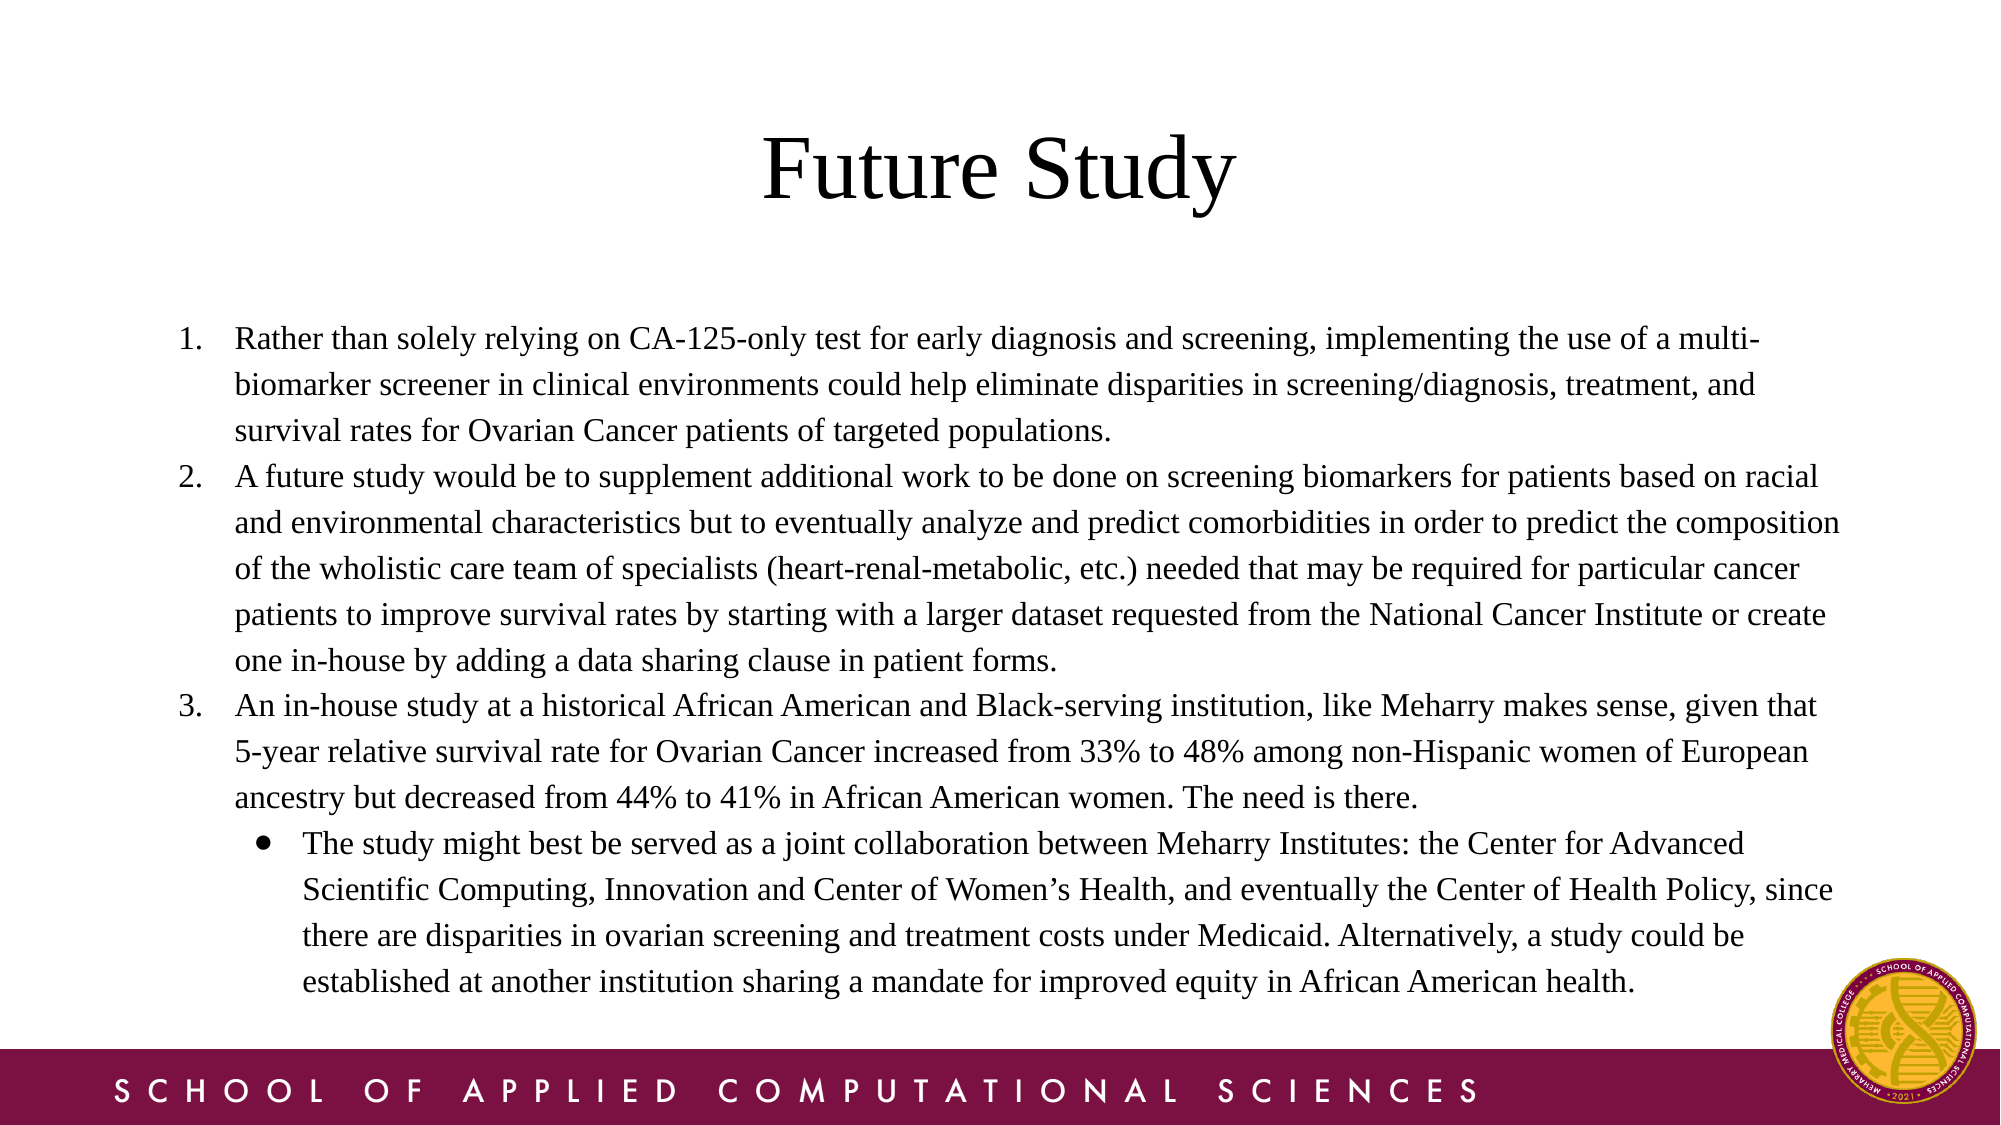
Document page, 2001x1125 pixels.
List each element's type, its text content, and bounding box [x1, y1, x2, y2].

list Rather than solely relying on CA-125-only test for early diagnosis and screening, implementing the use of a multi-biomarker screener in clinical environments could help eliminate disparities in screening/diagnosis, treatment, and survival rates for Ovarian Cancer patients of targeted populations. A future study would be to supplement additional work to be done on screening biomarkers for patients based on racial and environmental characteristics but to eventually analyze and predict comorbidities in order to predict the composition of the wholistic care team of specialists (heart-renal-metabolic, etc.) needed that may be required for particular cancer patients to improve survival rates by starting with a larger dataset requested from the National Cancer Institute or create one in-house by adding a data sharing clause in patient forms. An in-house study at a historical African American and Black-serving institution, like Meharry makes sense, given that 5-year relative survival rate for Ovarian Cancer increased from 33% to 48% among non-Hispanic women of European ancestry but decreased from 44% to 41% in African American women. The need is there. The study might best be served as a joint collaboration between Meharry Institutes: the Center for Advanced Scientific Computing, Innovation and Center of Women’s Health, and eventually the Center of Health Policy, since there are disparities in ovarian screening and treatment costs under Medicaid. Alternatively, a study could be established at another institution sharing a mandate for improved equity in African American health. [137, 303, 1863, 1017]
title Future Study [137, 59, 1863, 278]
picture [0, 957, 2000, 1125]
text_box [26, 177, 1904, 892]
